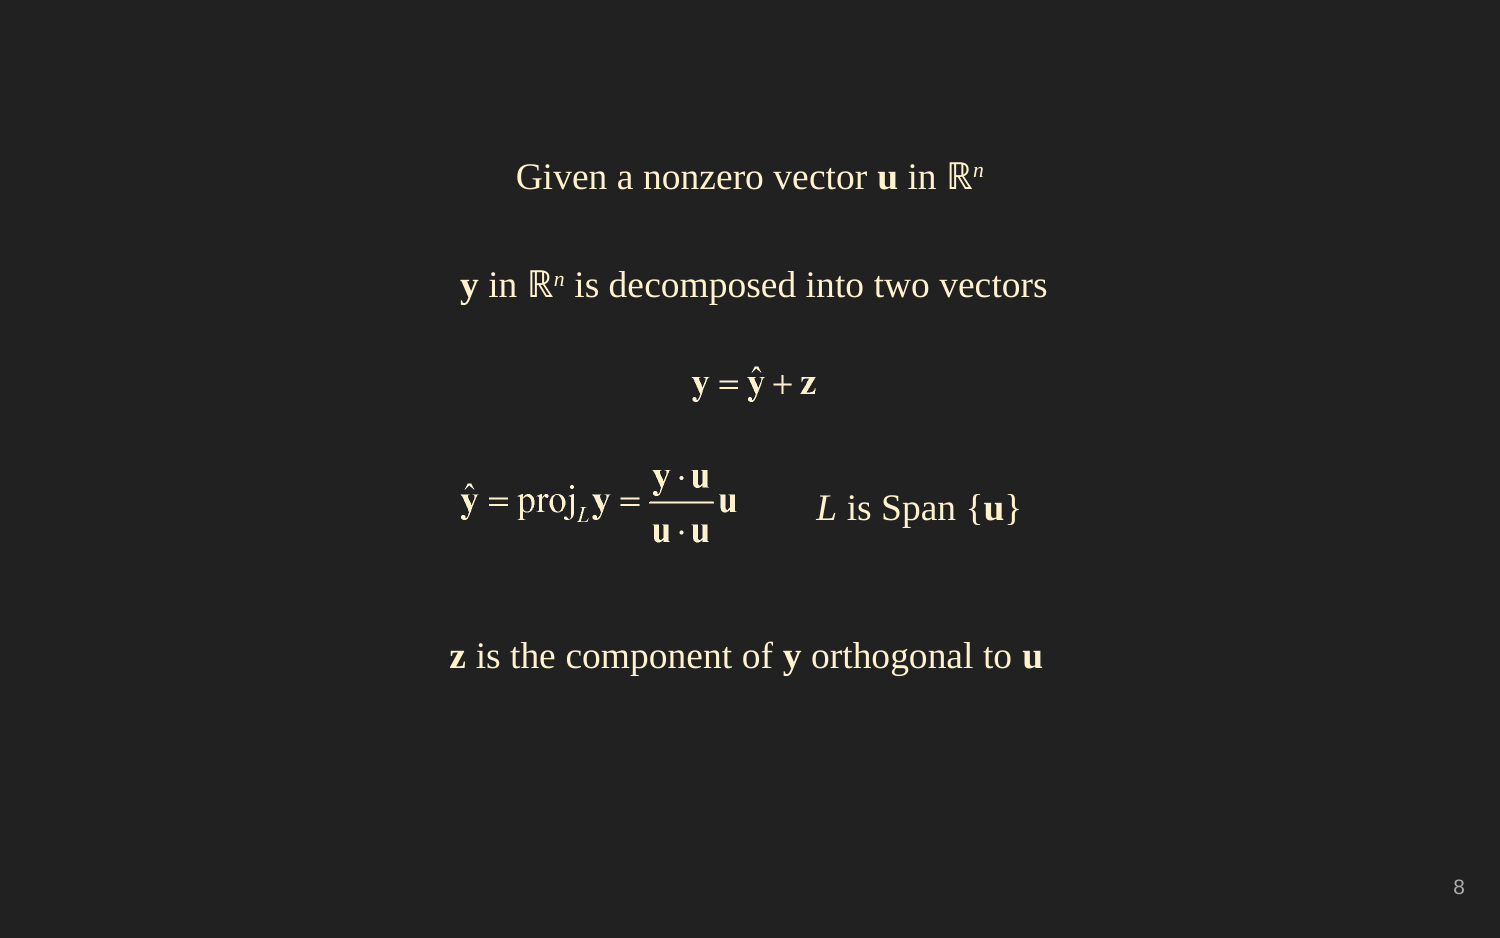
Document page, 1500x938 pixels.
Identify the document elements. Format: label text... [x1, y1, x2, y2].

text_box L is Span {u} [801, 461, 1053, 540]
text_box y in ℝn is decomposed into two vectors [271, 238, 1237, 328]
text_box Given a nonzero vector u in ℝn [267, 129, 1233, 219]
text_box z is the component of y orthogonal to u [434, 608, 1075, 687]
slide_number ‹#› [1389, 849, 1480, 922]
picture [456, 452, 742, 549]
picture [688, 361, 821, 406]
